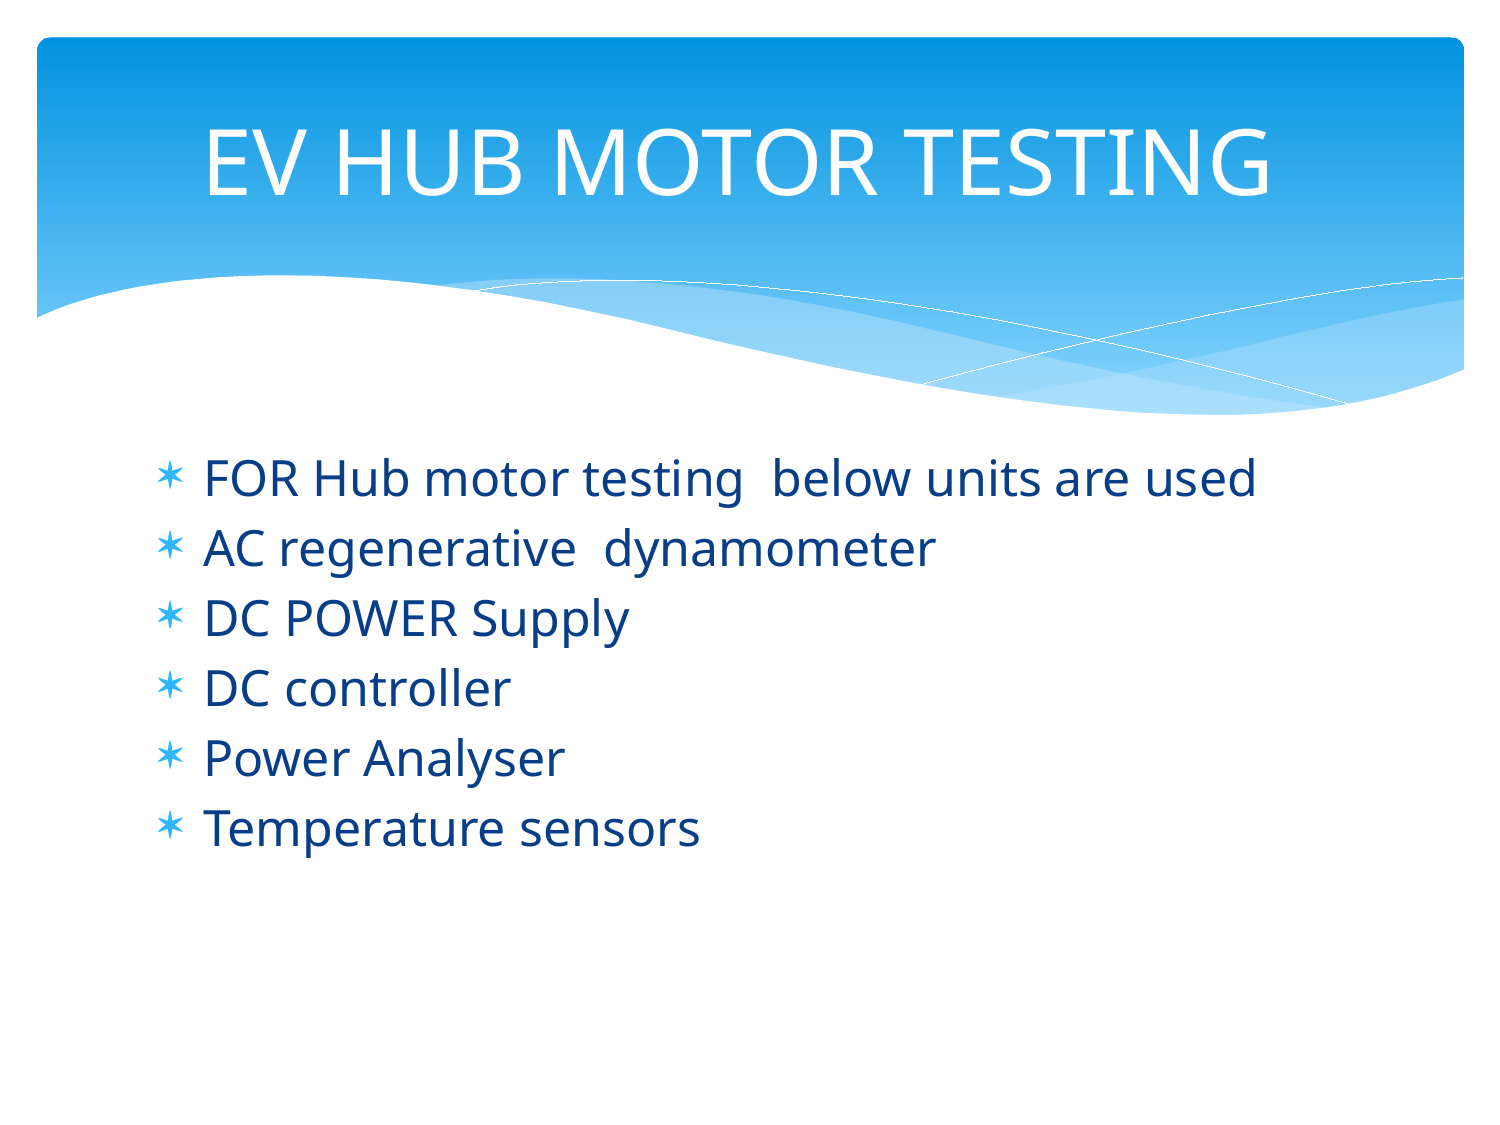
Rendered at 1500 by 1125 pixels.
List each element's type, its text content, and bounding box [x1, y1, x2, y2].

list FOR Hub motor testing below units are used AC regenerative dynamometer DC POWER Supply DC controller Power Analyser Temperature sensors [143, 438, 1359, 1005]
title EV HUB MOTOR TESTING [75, 55, 1425, 261]
